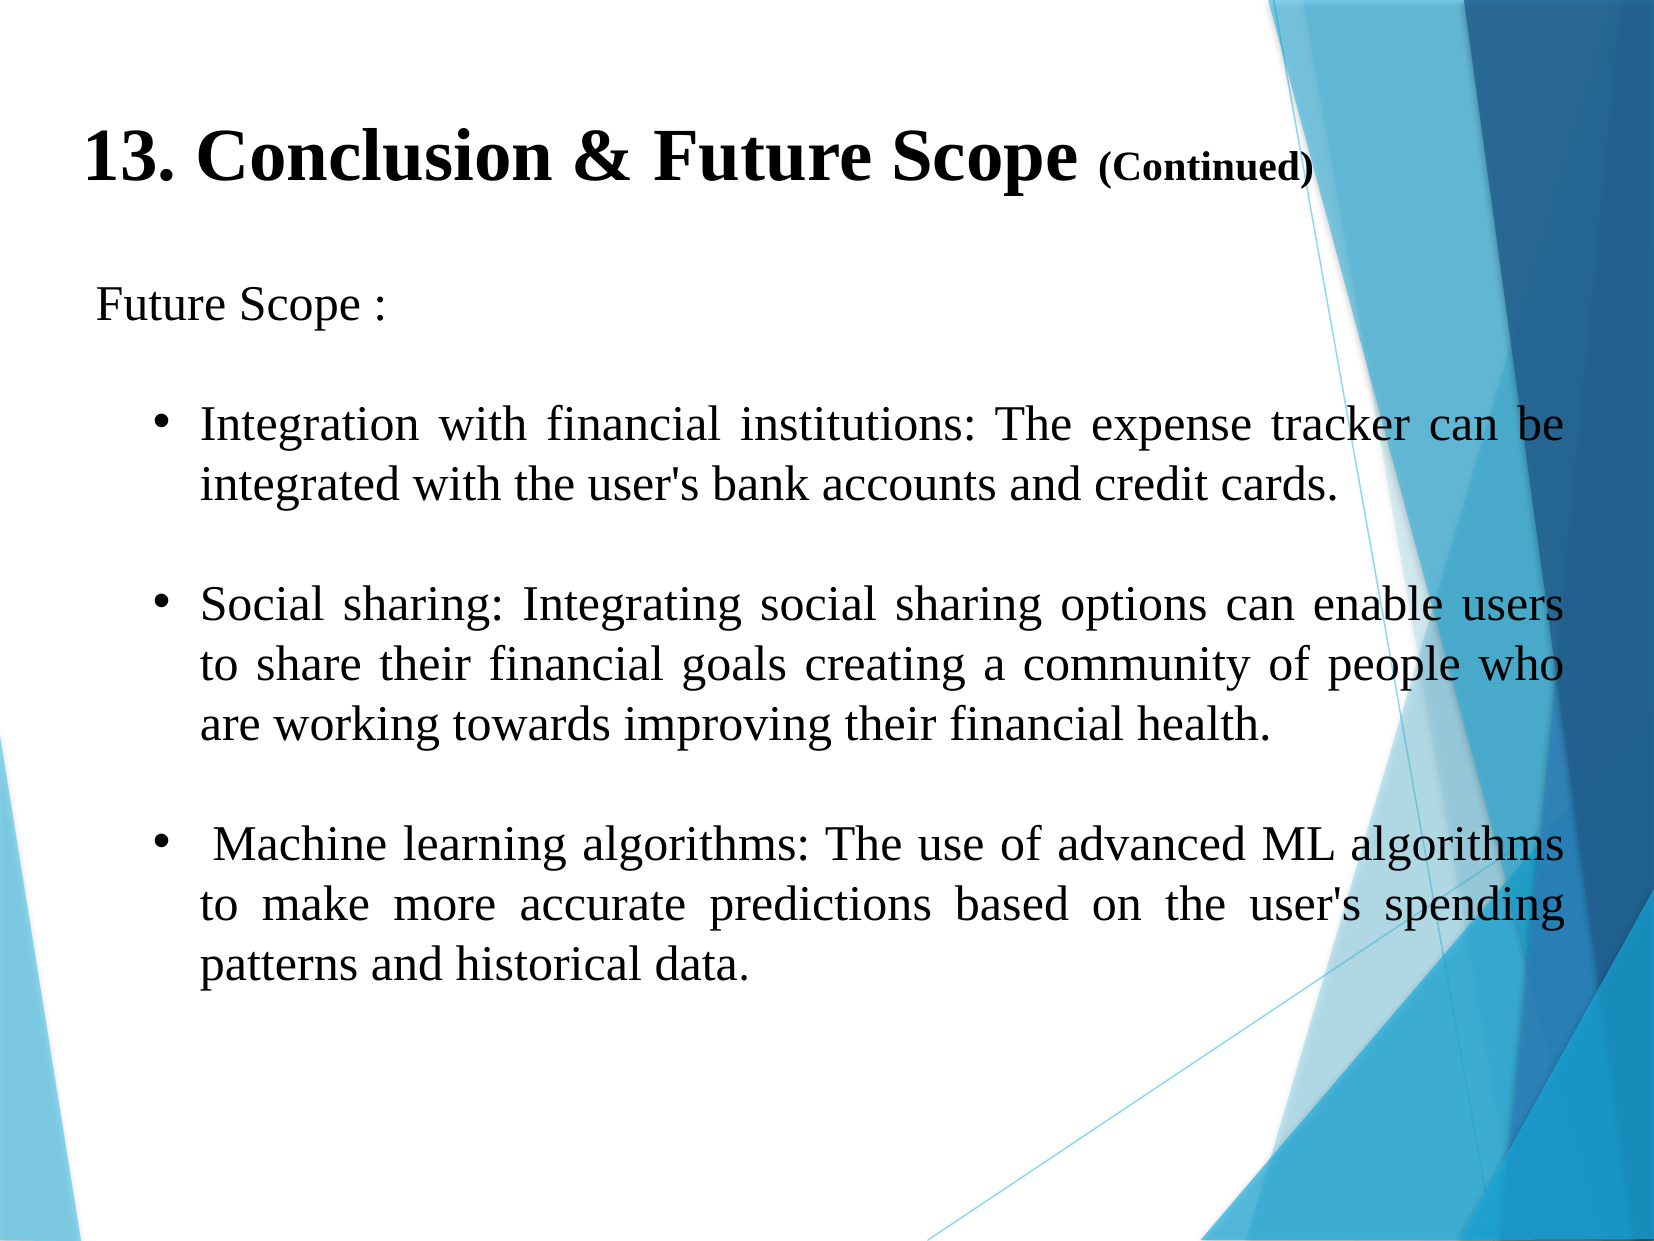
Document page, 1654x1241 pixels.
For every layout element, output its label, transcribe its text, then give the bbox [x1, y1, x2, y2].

text_box 13. Conclusion & Future Scope (Continued) [82, 49, 1571, 257]
text_box Future Scope : Integration with financial institutions: The expense tracker can be integrated with the user's bank accounts and credit cards. Social sharing: Integrating social sharing options can enable users to share their financial goals creating a community of people who are working towards improving their financial health. Machine learning algorithms: The use of advanced ML algorithms to make more accurate predictions based on the user's spending patterns and historical data. [77, 206, 1566, 1211]
